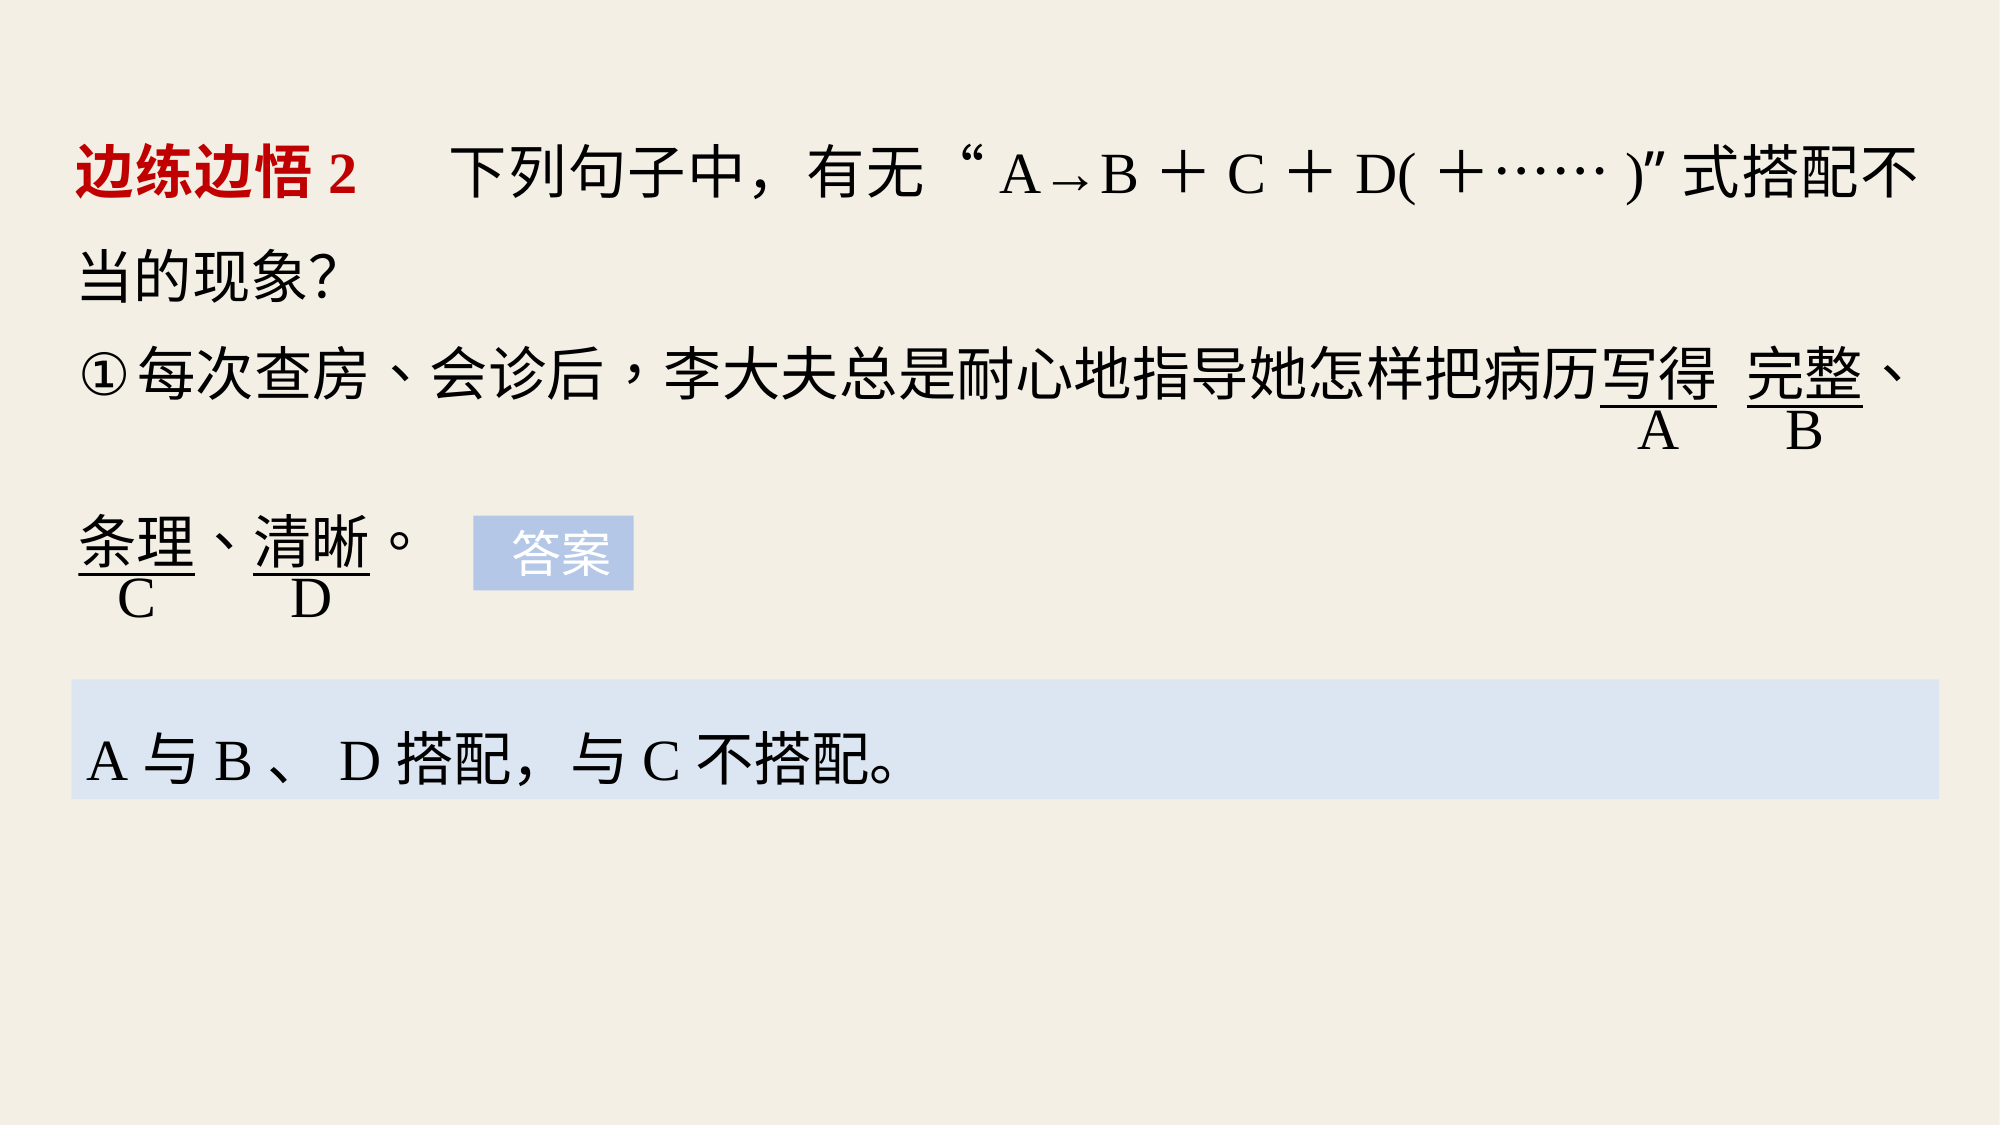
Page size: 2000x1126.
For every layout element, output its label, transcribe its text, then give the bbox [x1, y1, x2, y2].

text_box A与B、D搭配，与C不搭配。 [71, 679, 1940, 800]
text_box 边练边悟2 下列句子中，有无“A→B＋C＋D(＋……)”式搭配不当的现象？ [55, 90, 1939, 321]
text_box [78, 336, 1922, 673]
